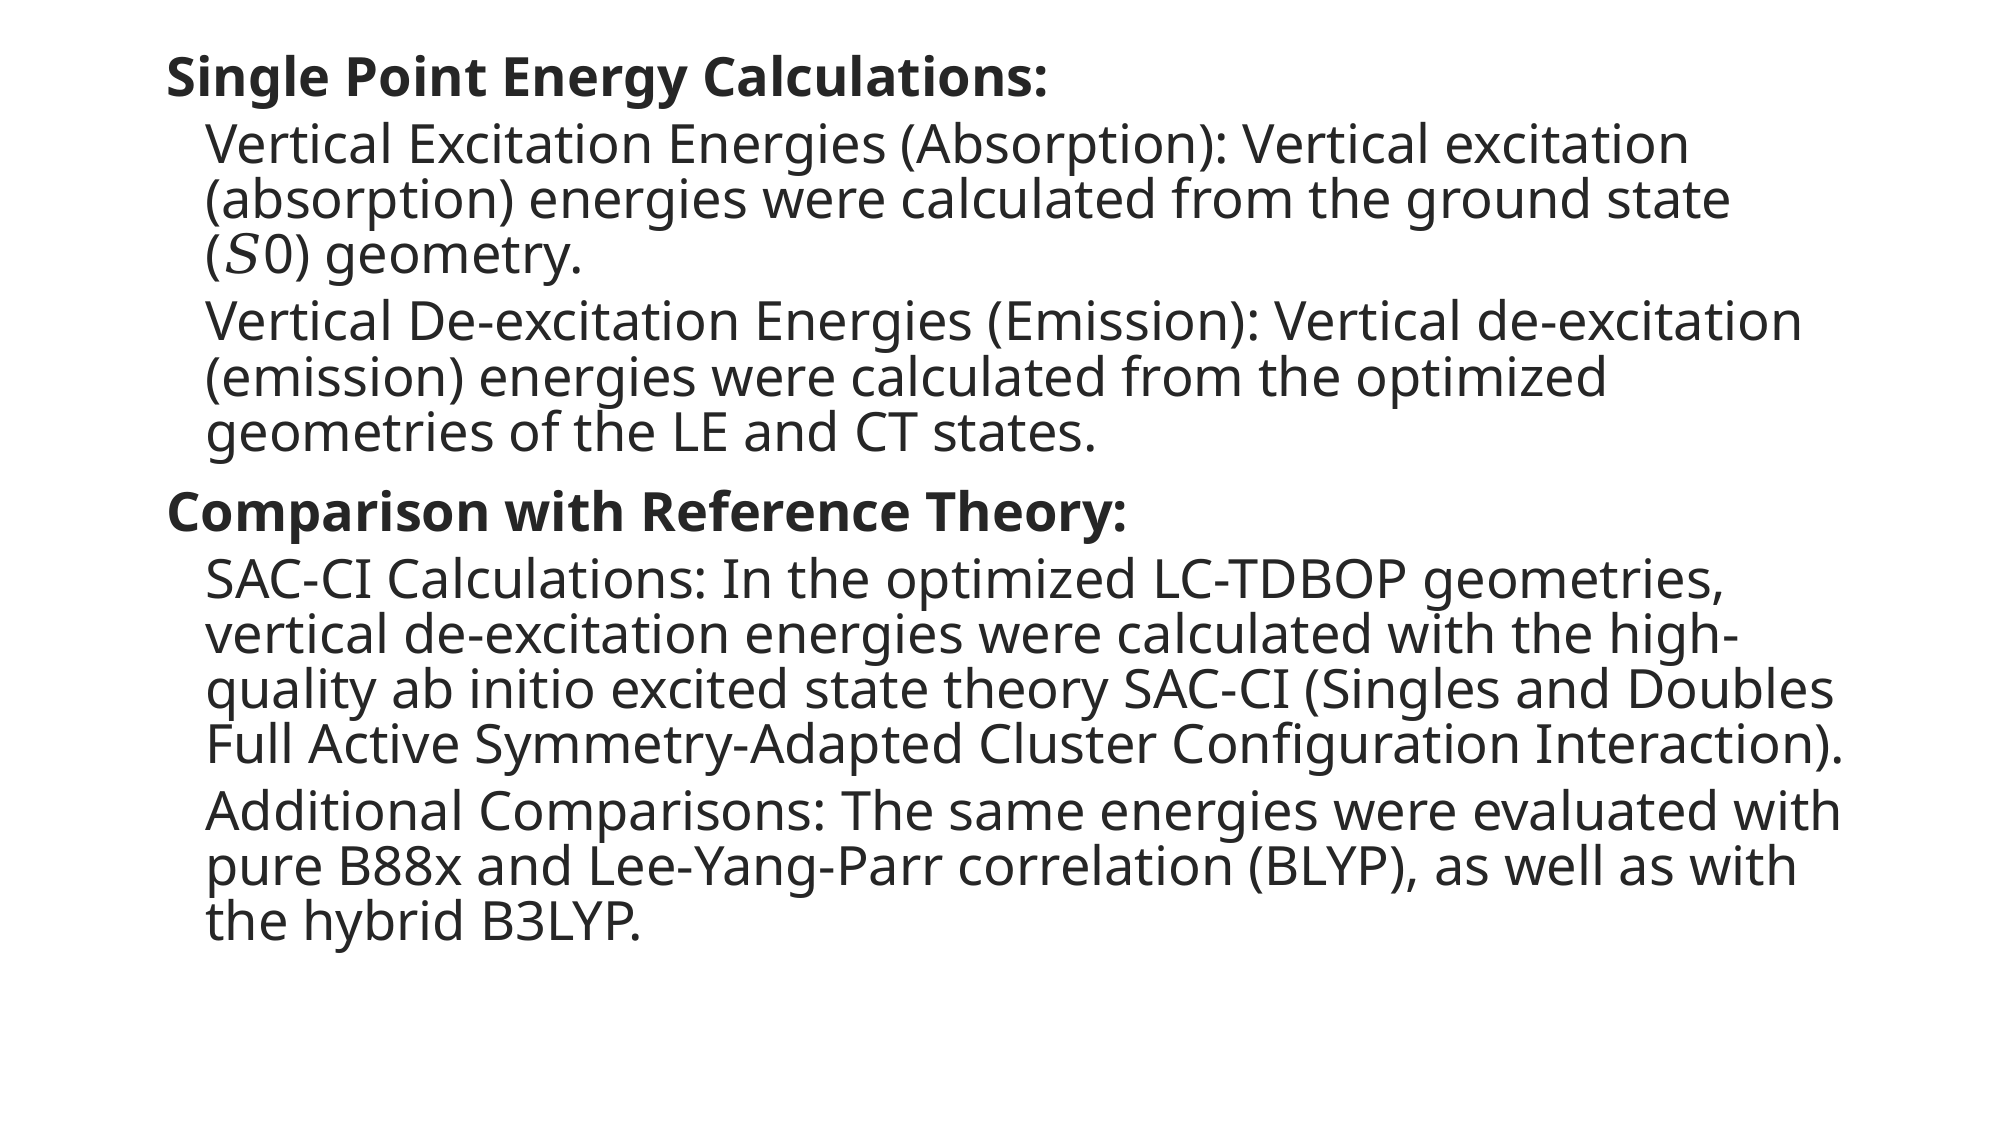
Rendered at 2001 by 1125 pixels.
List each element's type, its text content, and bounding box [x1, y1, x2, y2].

list Single Point Energy Calculations: Vertical Excitation Energies (Absorption): Vertical excitation (absorption) energies were calculated from the ground state (𝑆0) geometry. Vertical De-excitation Energies (Emission): Vertical de-excitation (emission) energies were calculated from the optimized geometries of the LE and CT states. Comparison with Reference Theory: SAC-CI Calculations: In the optimized LC-TDBOP geometries, vertical de-excitation energies were calculated with the high-quality ab initio excited state theory SAC-CI (Singles and Doubles Full Active Symmetry-Adapted Cluster Configuration Interaction). Additional Comparisons: The same energies were evaluated with pure B88x and Lee-Yang-Parr correlation (BLYP), as well as with the hybrid B3LYP. [137, 45, 1863, 1014]
